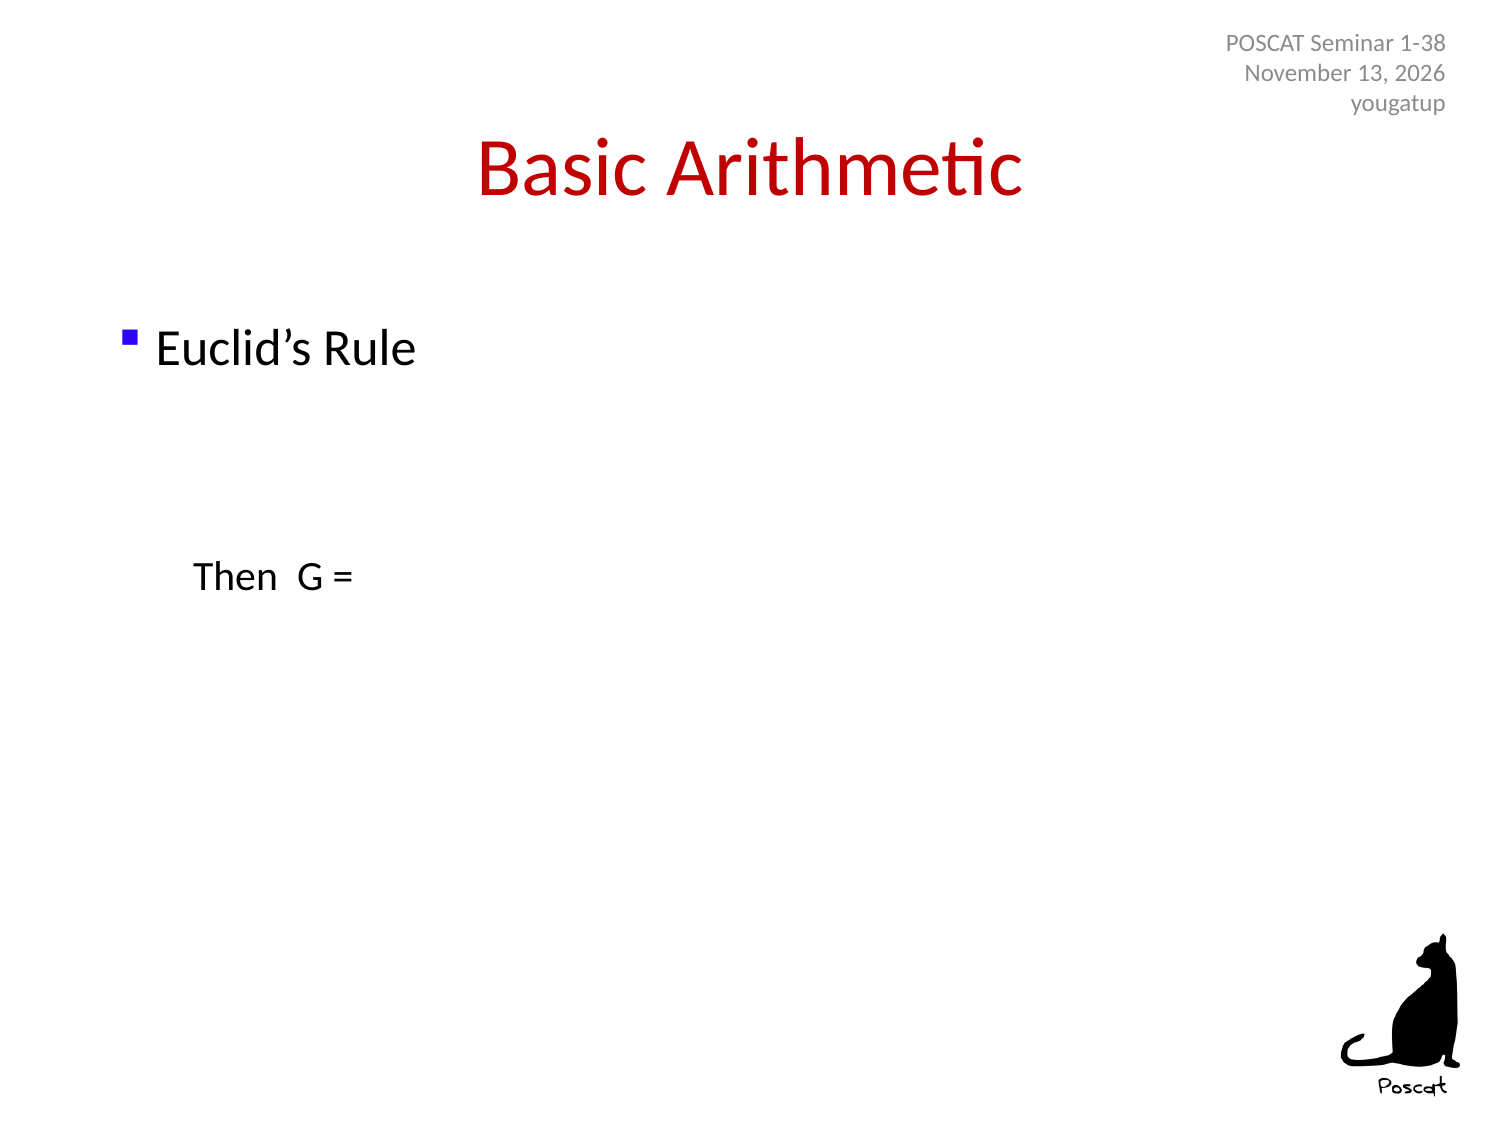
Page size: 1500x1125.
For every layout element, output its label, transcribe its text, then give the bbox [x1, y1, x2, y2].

title Basic Arithmetic [103, 59, 1397, 278]
picture [1317, 927, 1500, 1103]
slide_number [1123, 29, 1462, 113]
